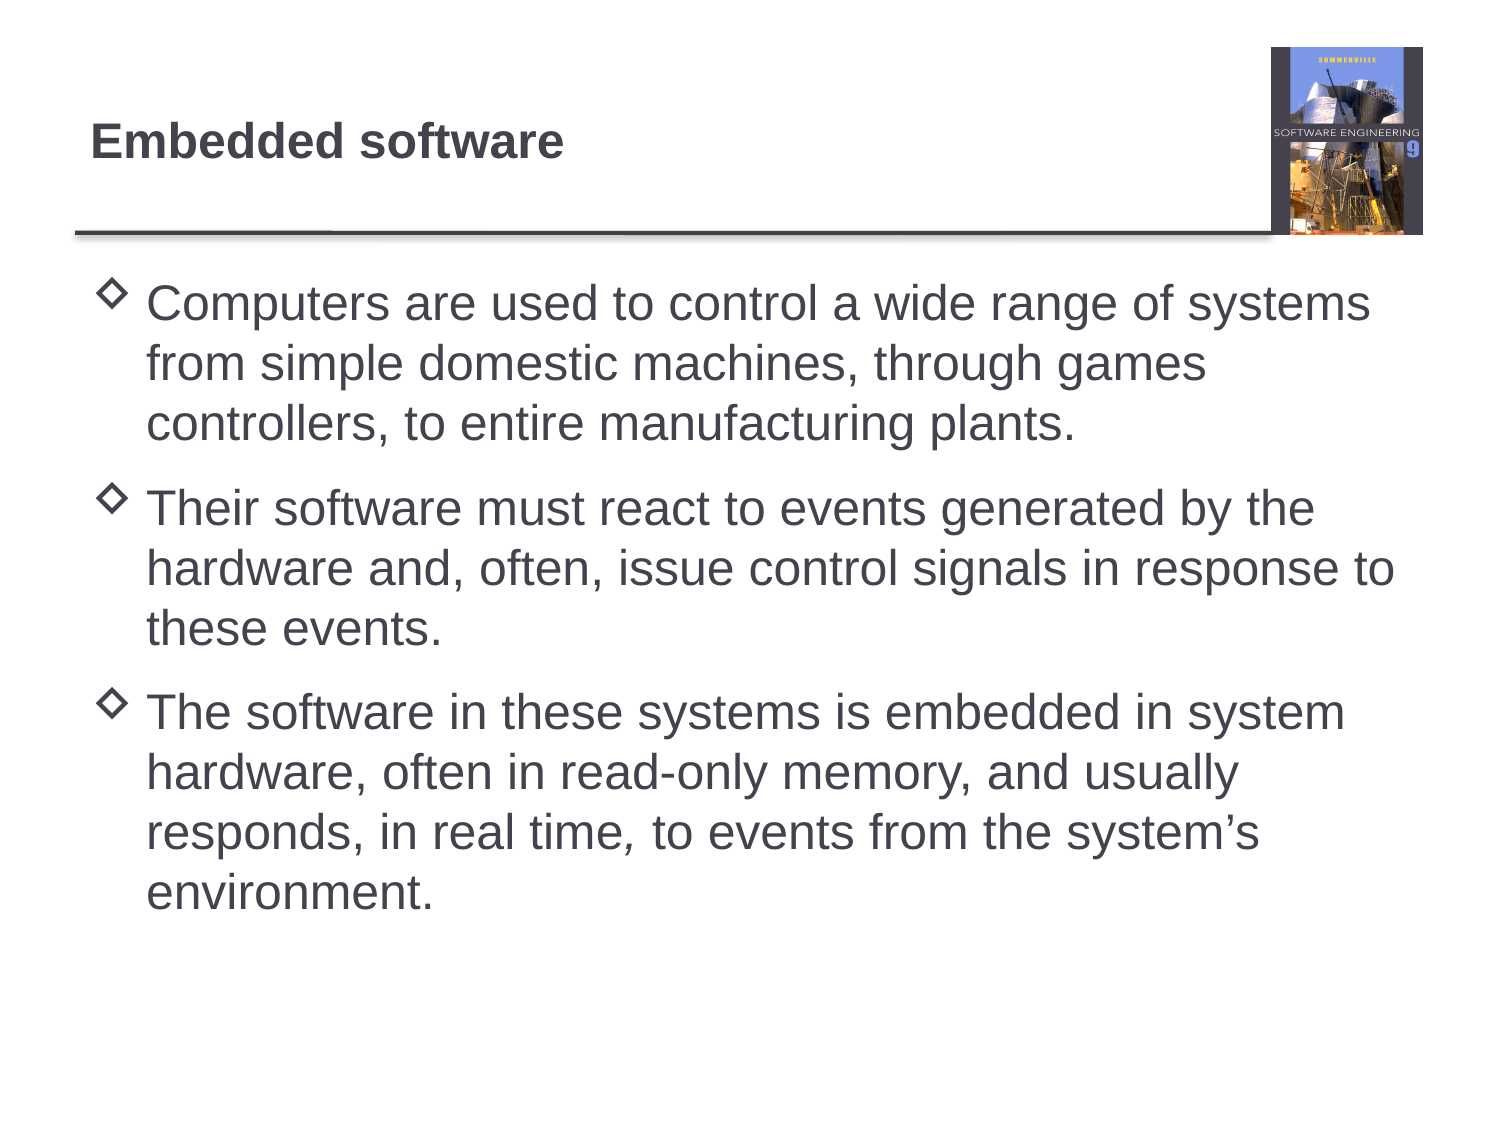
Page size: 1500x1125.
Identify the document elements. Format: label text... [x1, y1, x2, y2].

title Embedded software [74, 44, 1272, 233]
list Computers are used to control a wide range of systems from simple domestic machines, through games controllers, to entire manufacturing plants. Their software must react to events generated by the hardware and, often, issue control signals in response to these events. The software in these systems is embedded in system hardware, often in read-only memory, and usually responds, in real time, to events from the system’s environment. [75, 262, 1425, 1005]
picture [1272, 47, 1423, 235]
